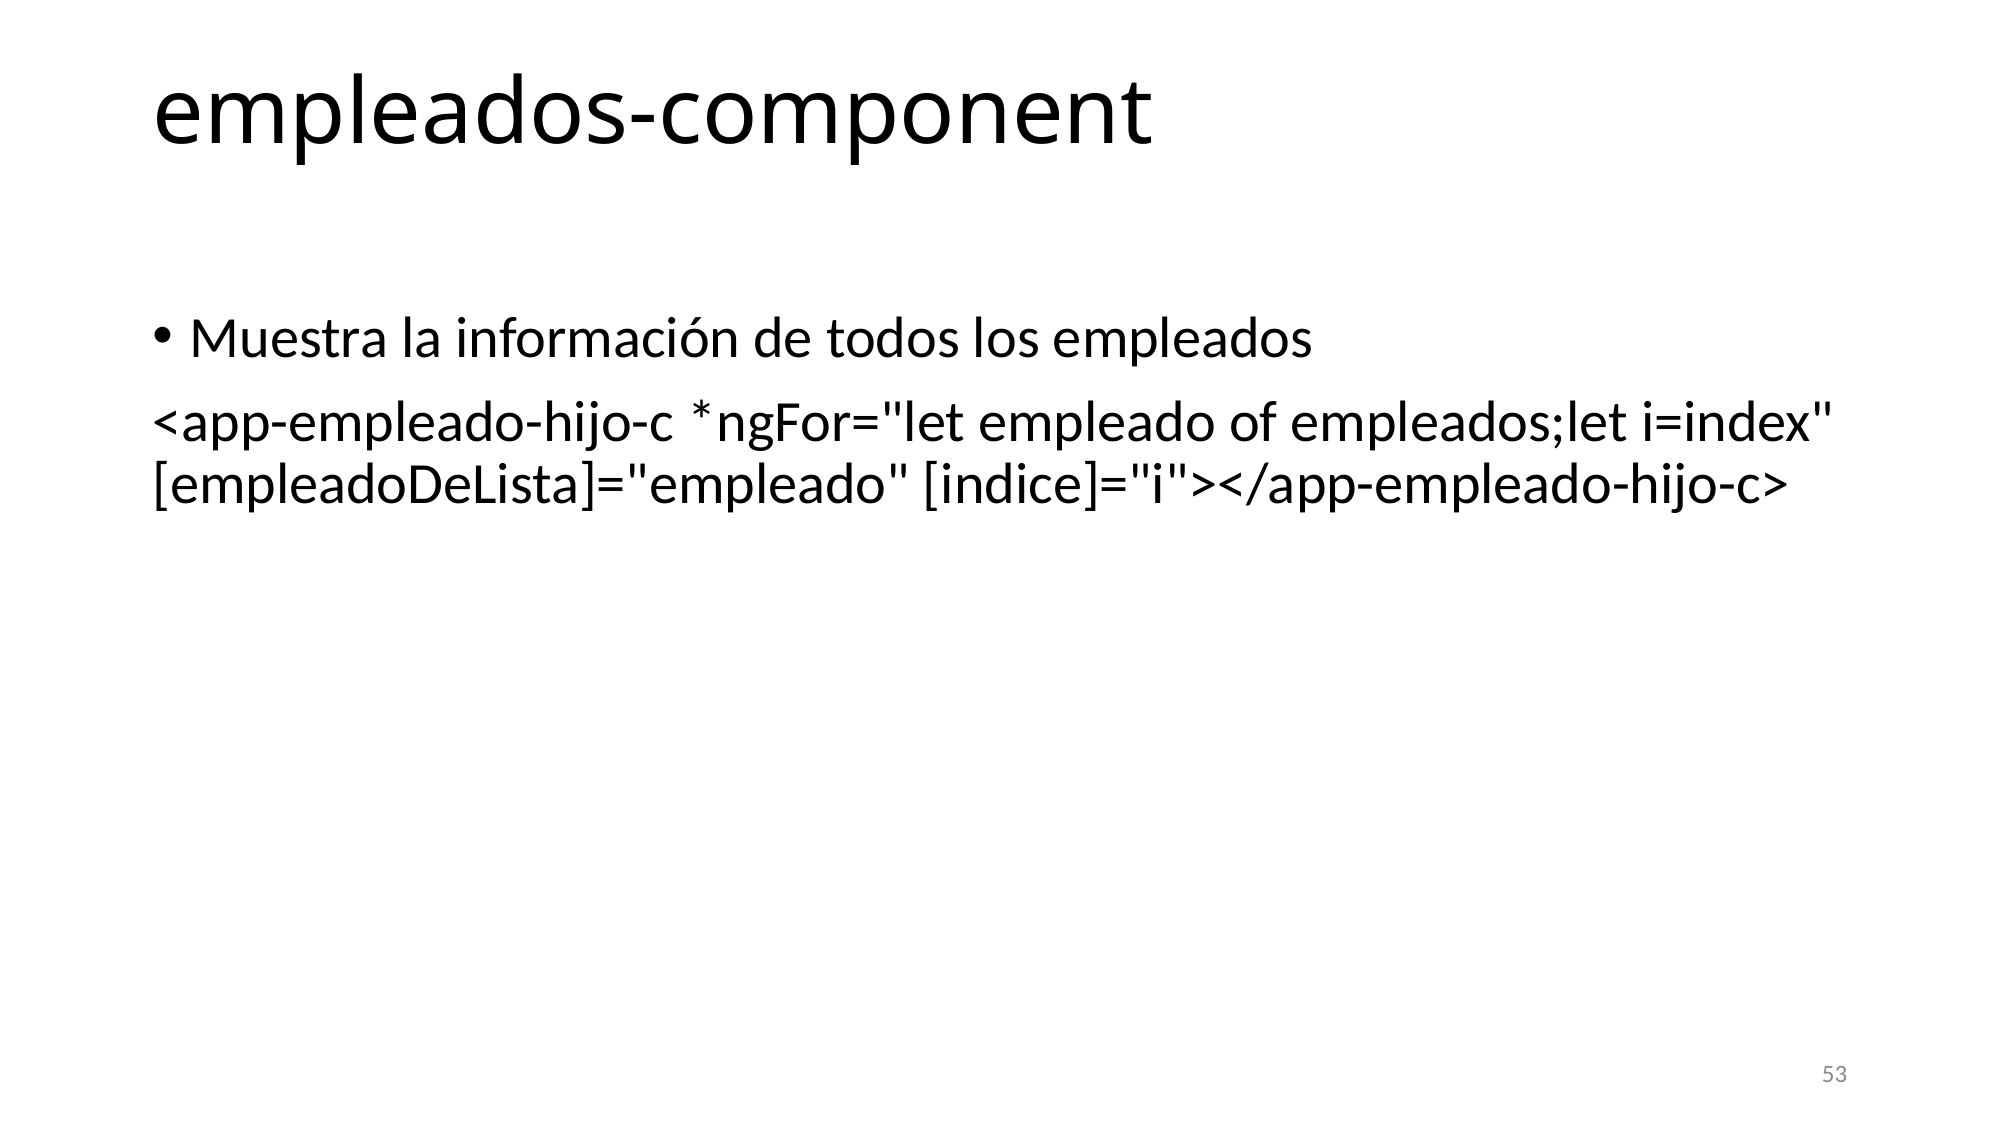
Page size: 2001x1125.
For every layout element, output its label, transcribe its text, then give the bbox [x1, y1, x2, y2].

list Muestra la información de todos los empleados <app-empleado-hijo-c *ngFor="let empleado of empleados;let i=index" [empleadoDeLista]="empleado" [indice]="i"></app-empleado-hijo-c> [137, 299, 1863, 1014]
slide_number 53 [1412, 1042, 1863, 1103]
title empleados-component [137, 59, 1863, 278]
